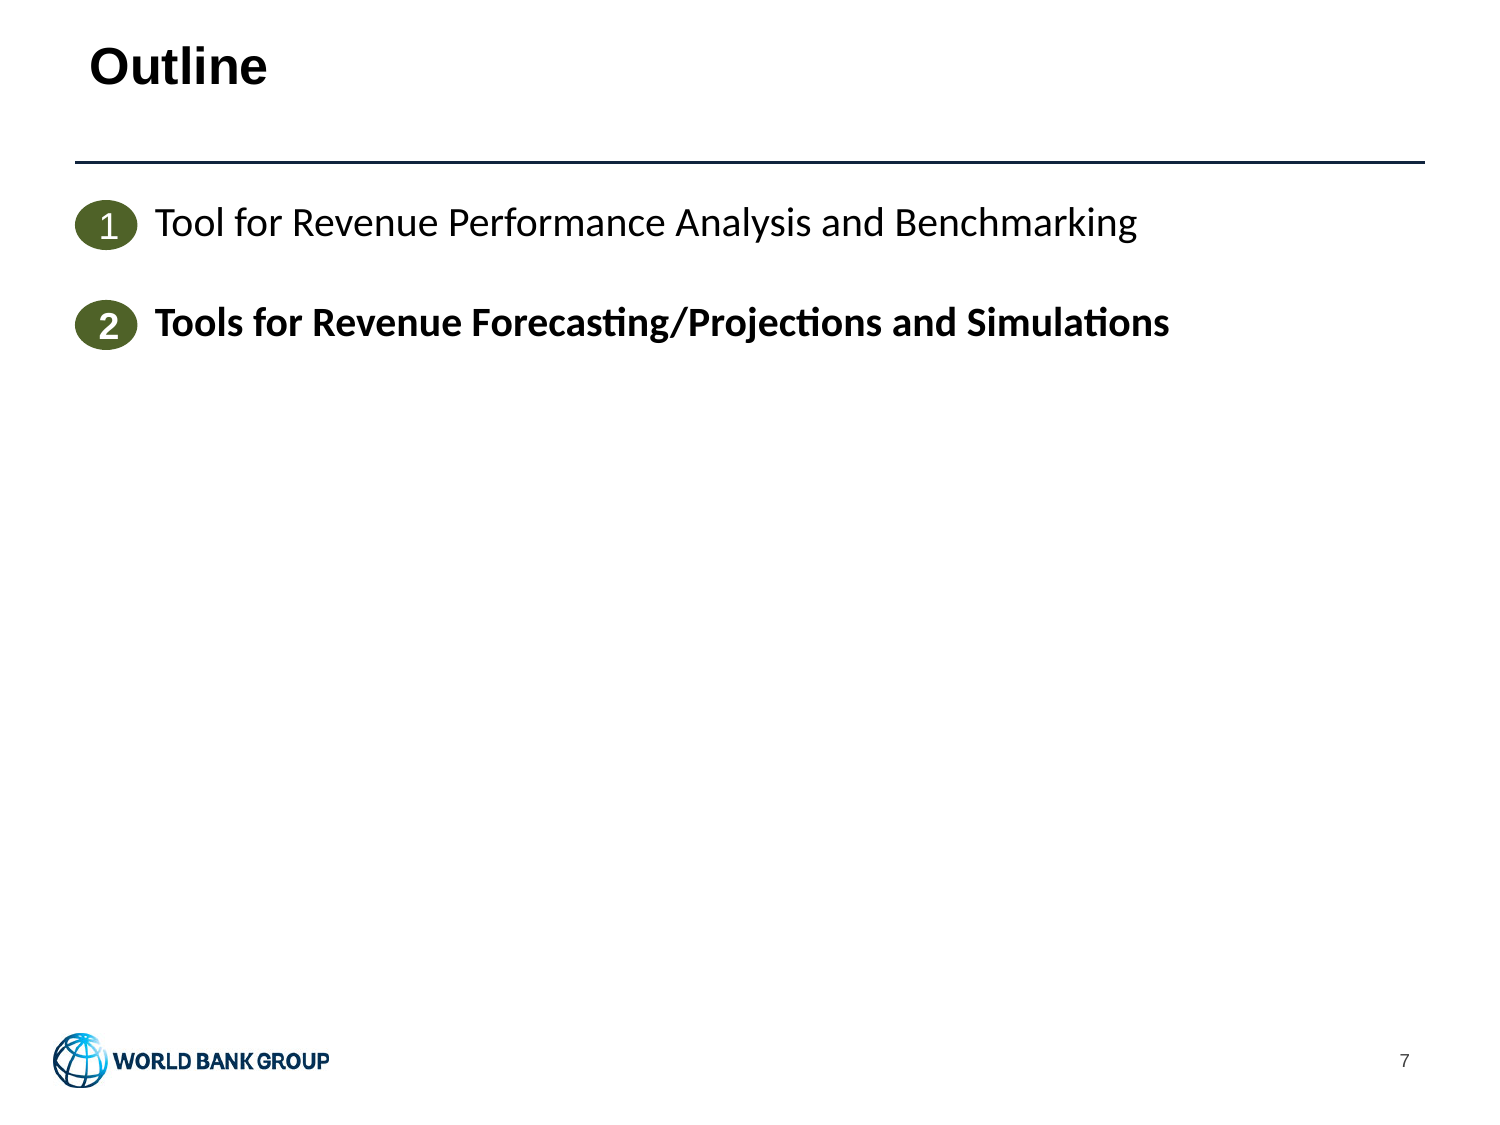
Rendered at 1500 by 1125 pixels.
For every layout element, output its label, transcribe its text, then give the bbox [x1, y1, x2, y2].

picture [53, 1033, 329, 1088]
slide_number 7 [1399, 1043, 1447, 1079]
text_box 2 [72, 297, 140, 353]
list Tool for Revenue Performance Analysis and Benchmarking Tools for Revenue Forecasting/Projections and Simulations [83, 187, 1434, 930]
text_box 1 [72, 197, 140, 253]
title Outline [75, 24, 1425, 168]
picture [77, 1045, 85, 1055]
picture [69, 1043, 79, 1050]
